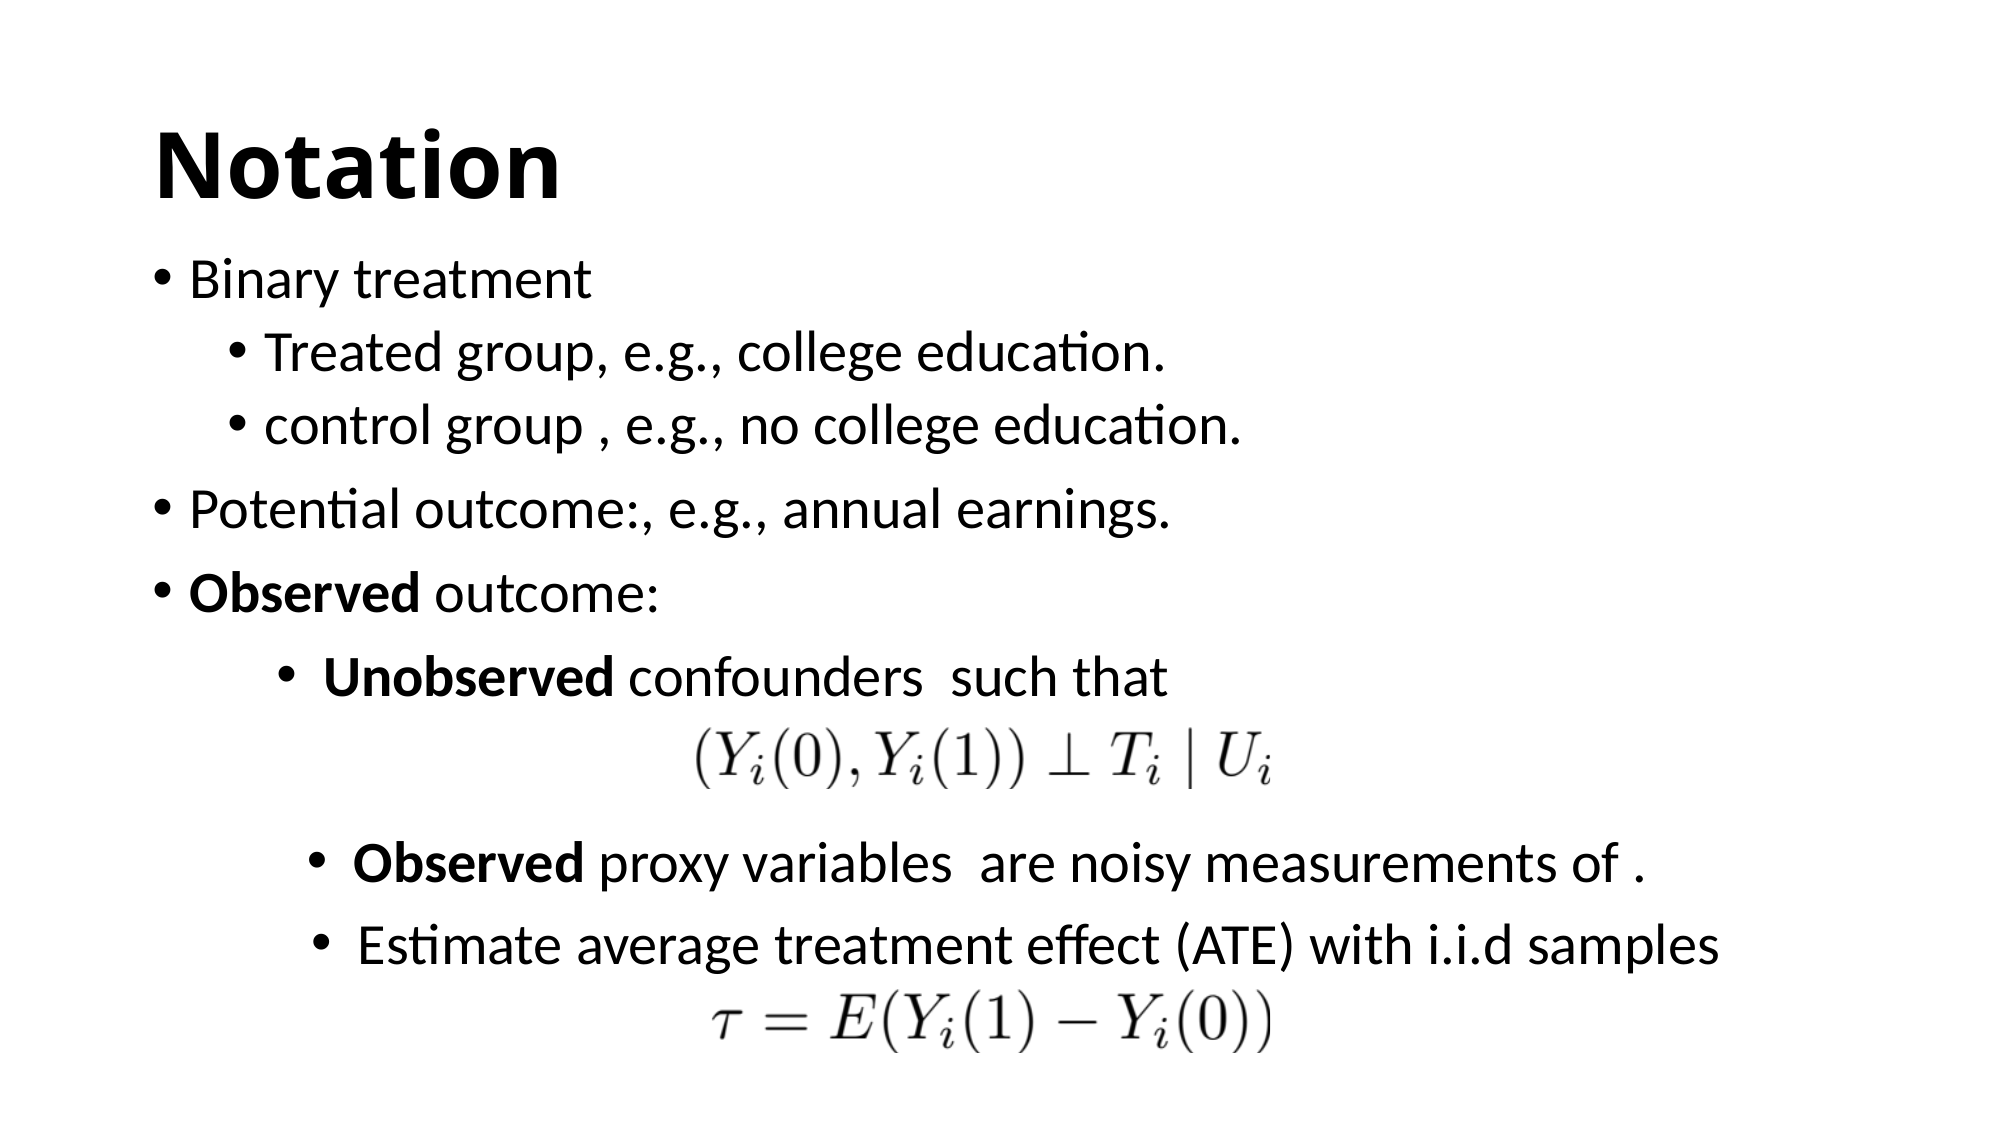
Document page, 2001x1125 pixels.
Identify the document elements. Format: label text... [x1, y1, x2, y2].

title Notation [137, 59, 1863, 278]
picture [711, 988, 1271, 1053]
picture [695, 726, 1271, 789]
